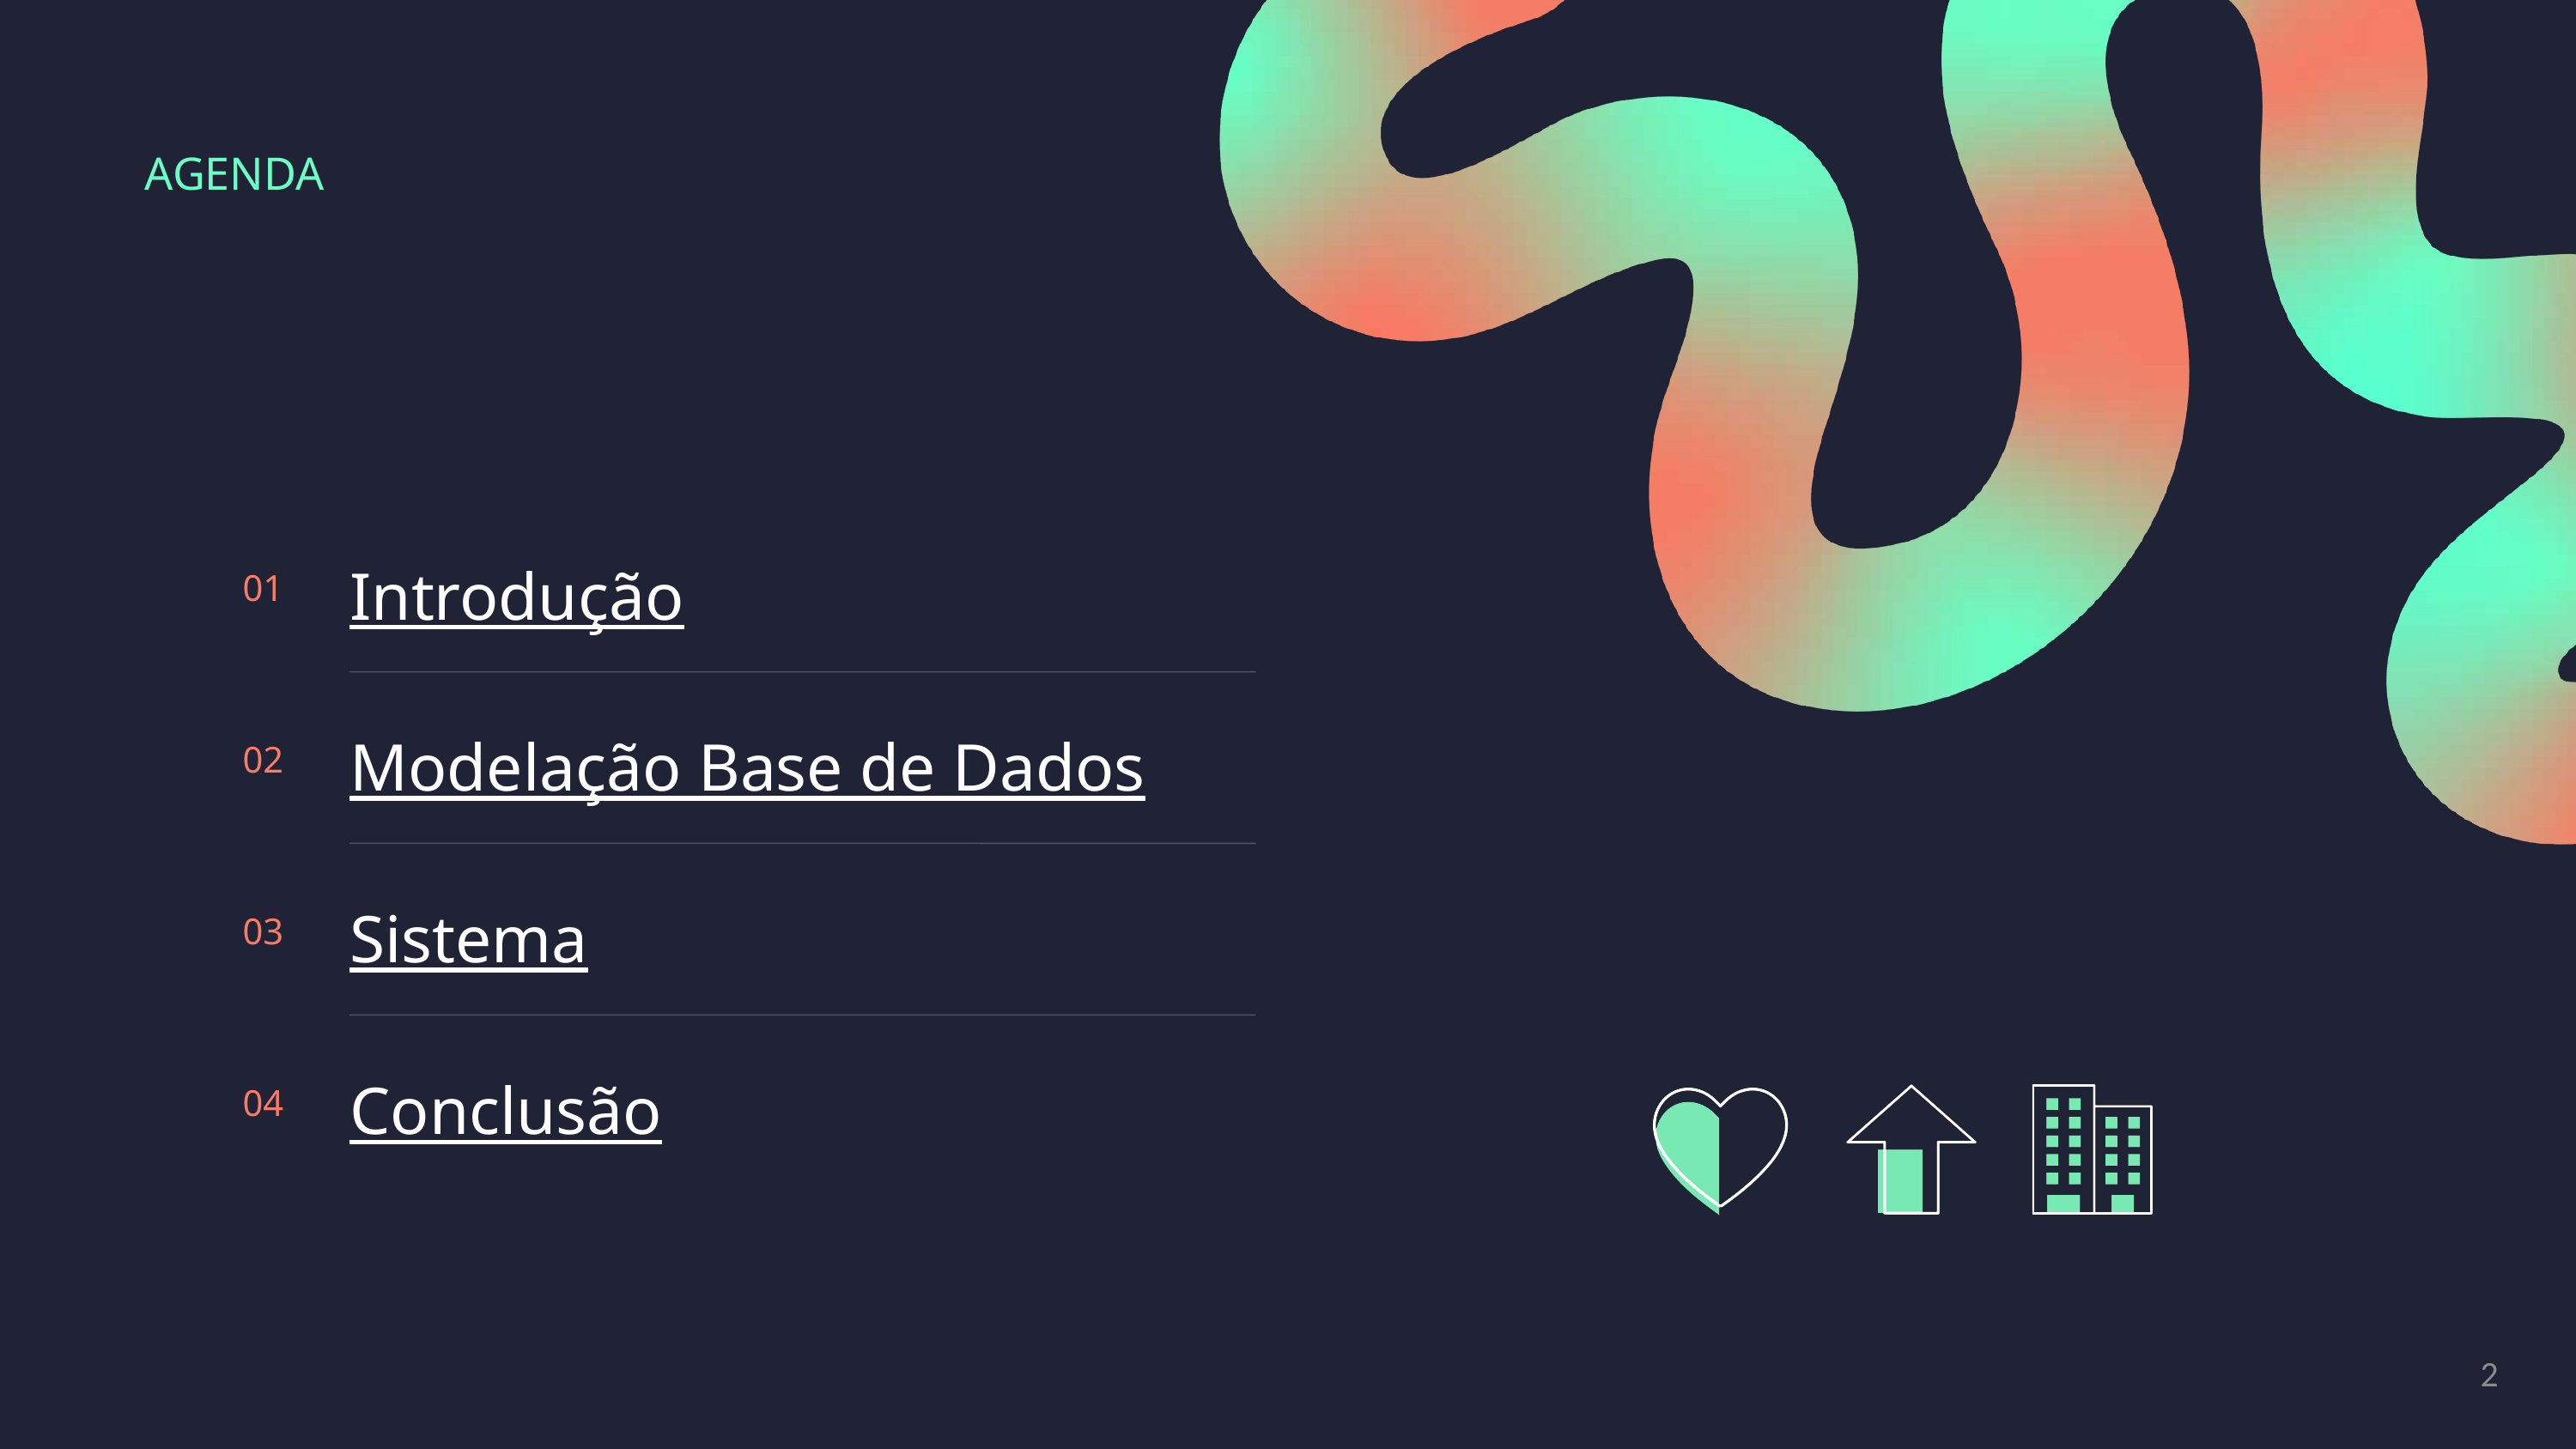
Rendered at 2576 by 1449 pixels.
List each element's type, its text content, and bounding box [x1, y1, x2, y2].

text_box Modelação Base de Dados [349, 699, 1212, 804]
text_box AGENDA [144, 136, 955, 200]
text_box 01 [242, 558, 327, 609]
text_box Conclusão [349, 1042, 1256, 1148]
text_box Introdução [349, 527, 1212, 634]
slide_number 2 [2210, 1346, 2512, 1398]
text_box 02 [242, 730, 327, 780]
text_box [1652, 1084, 1791, 1215]
text_box [2032, 1084, 2153, 1215]
text_box [1845, 1084, 1977, 1215]
text_box 04 [242, 1073, 327, 1124]
text_box 03 [242, 901, 327, 952]
text_box Sistema [349, 870, 1256, 976]
text_box [1212, 0, 2576, 845]
